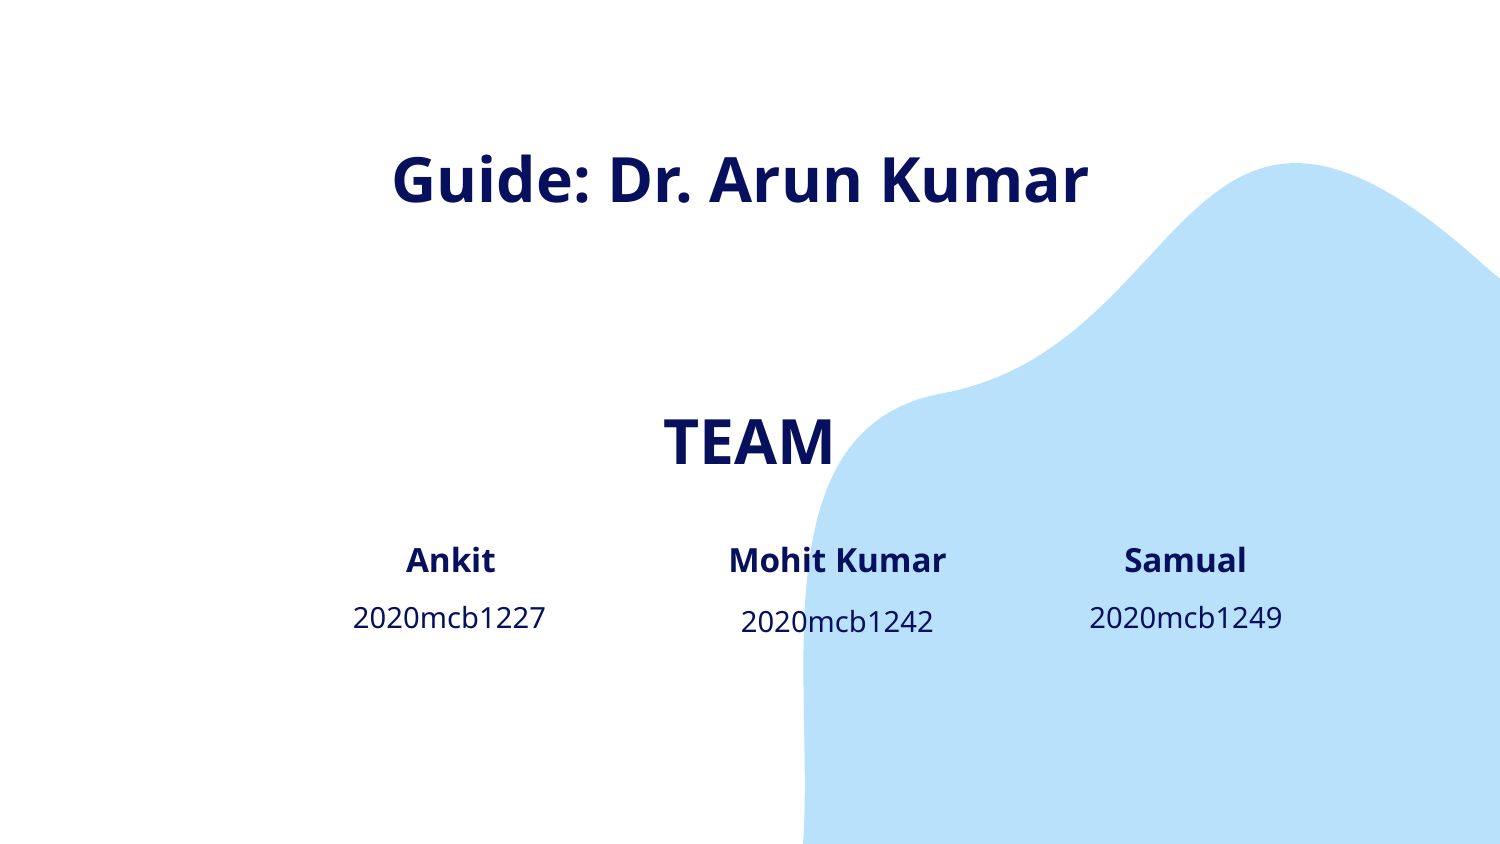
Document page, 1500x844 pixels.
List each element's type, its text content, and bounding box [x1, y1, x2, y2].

subtitle 2020mcb1227 [228, 584, 671, 723]
title Ankit [230, 524, 616, 584]
title Samual [1059, 524, 1407, 584]
title Guide: Dr. Arun Kumar [56, 124, 1426, 278]
subtitle 2020mcb1249 [1059, 584, 1407, 715]
title TEAM [75, 386, 1425, 476]
subtitle 2020mcb1242 [616, 588, 1059, 719]
title Mohit Kumar [616, 524, 1059, 588]
